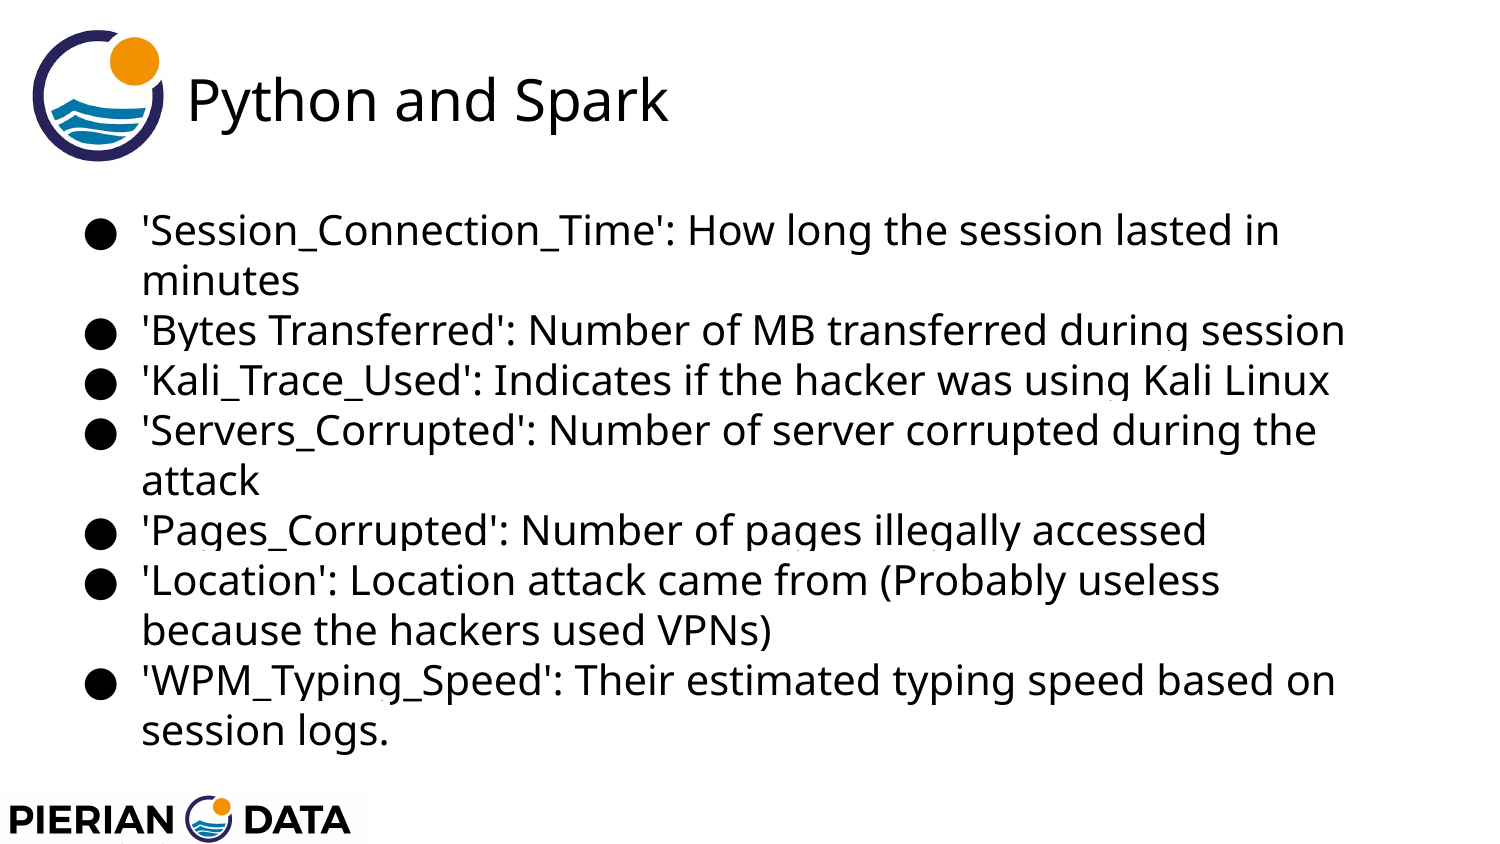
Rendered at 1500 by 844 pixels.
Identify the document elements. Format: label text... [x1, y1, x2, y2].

picture [0, 787, 368, 844]
list 'Session_Connection_Time': How long the session lasted in minutes 'Bytes Transferred': Number of MB transferred during session 'Kali_Trace_Used': Indicates if the hacker was using Kali Linux 'Servers_Corrupted': Number of server corrupted during the attack 'Pages_Corrupted': Number of pages illegally accessed 'Location': Location attack came from (Probably useless because the hackers used VPNs) 'WPM_Typing_Speed': Their estimated typing speed based on session logs. [51, 189, 1449, 750]
title Python and Spark [176, 48, 1449, 143]
picture [24, 24, 172, 167]
